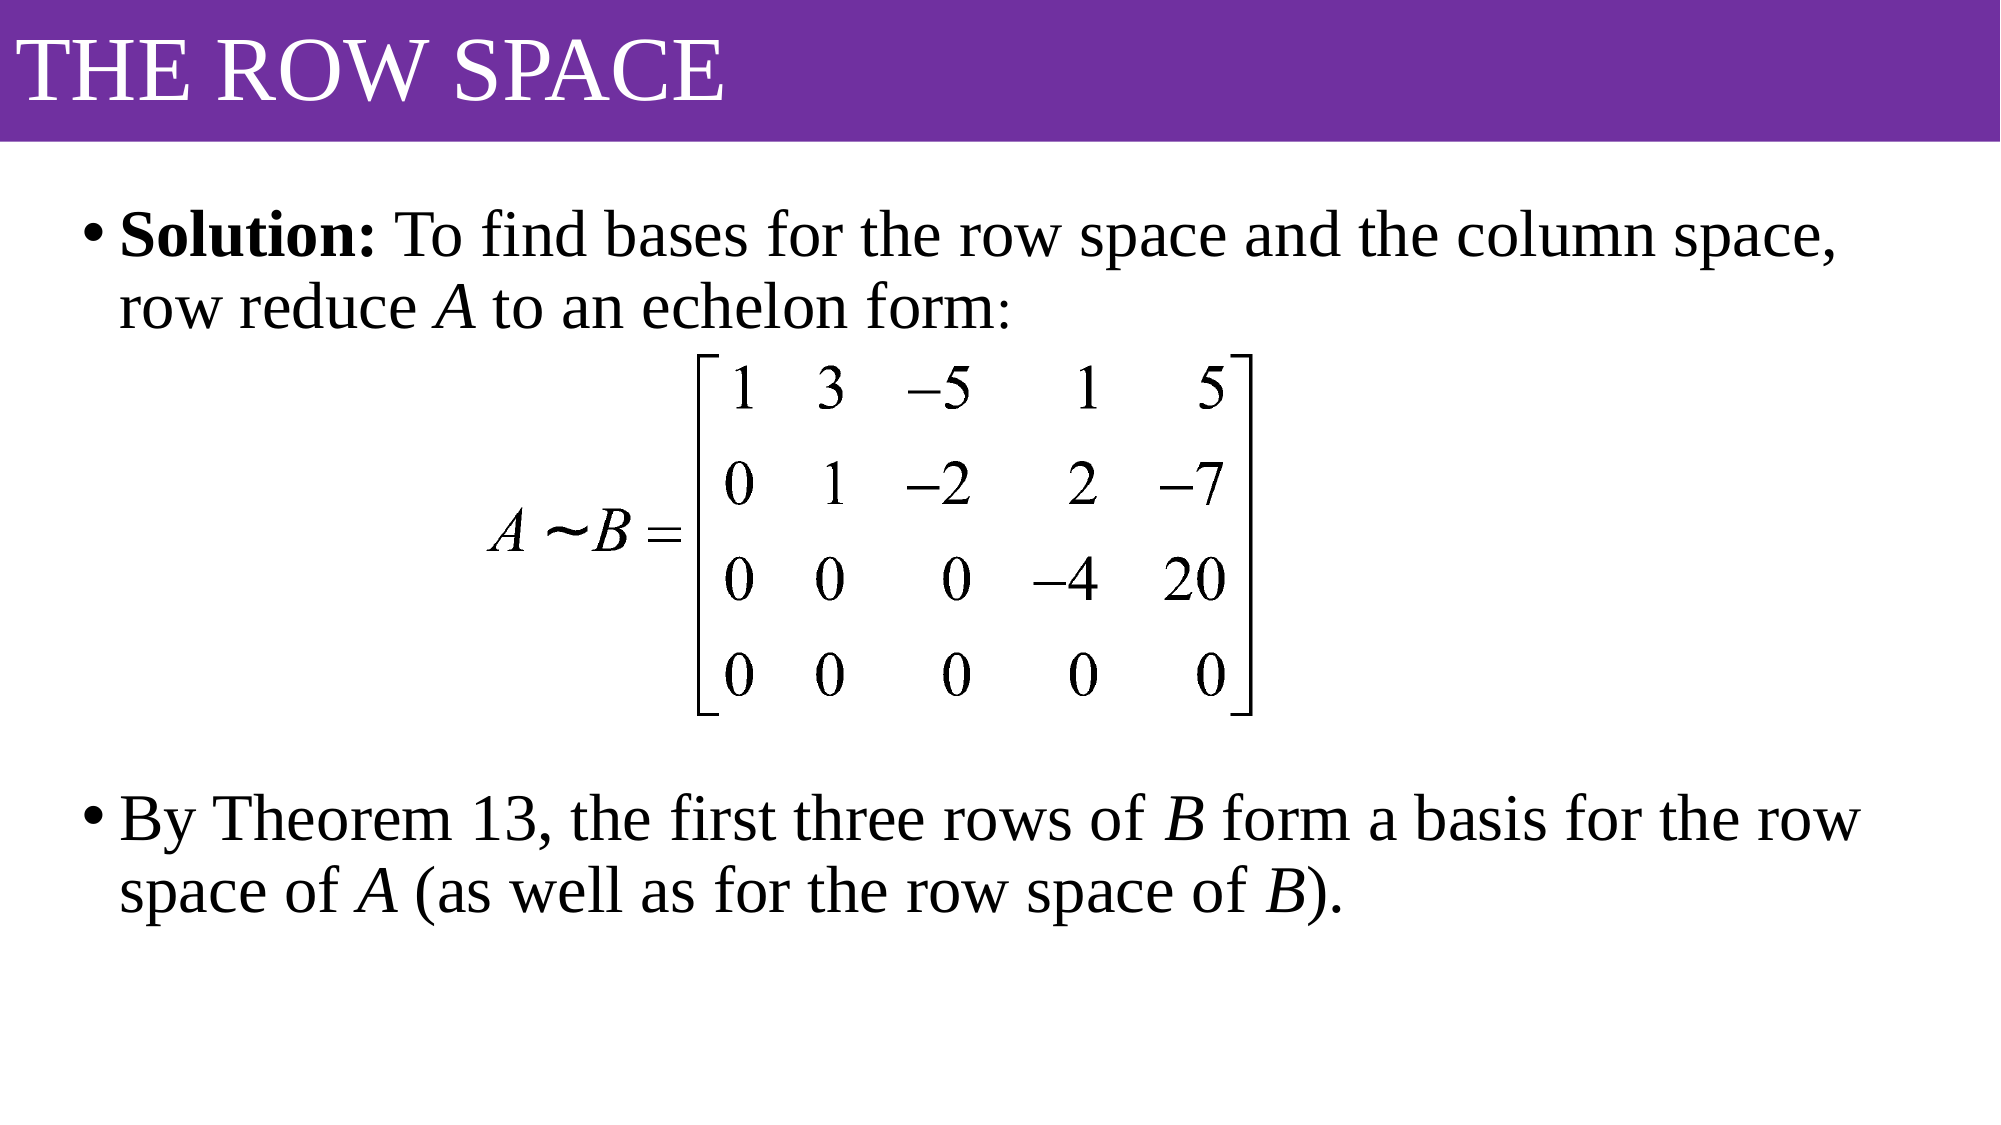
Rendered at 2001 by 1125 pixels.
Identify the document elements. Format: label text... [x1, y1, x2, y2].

title THE ROW SPACE [0, 0, 2000, 142]
picture [480, 349, 1257, 721]
list Solution: To find bases for the row space and the column space, row reduce A to an echelon form: By Theorem 13, the first three rows of B form a basis for the row space of A (as well as for the row space of B). [66, 191, 1944, 1014]
